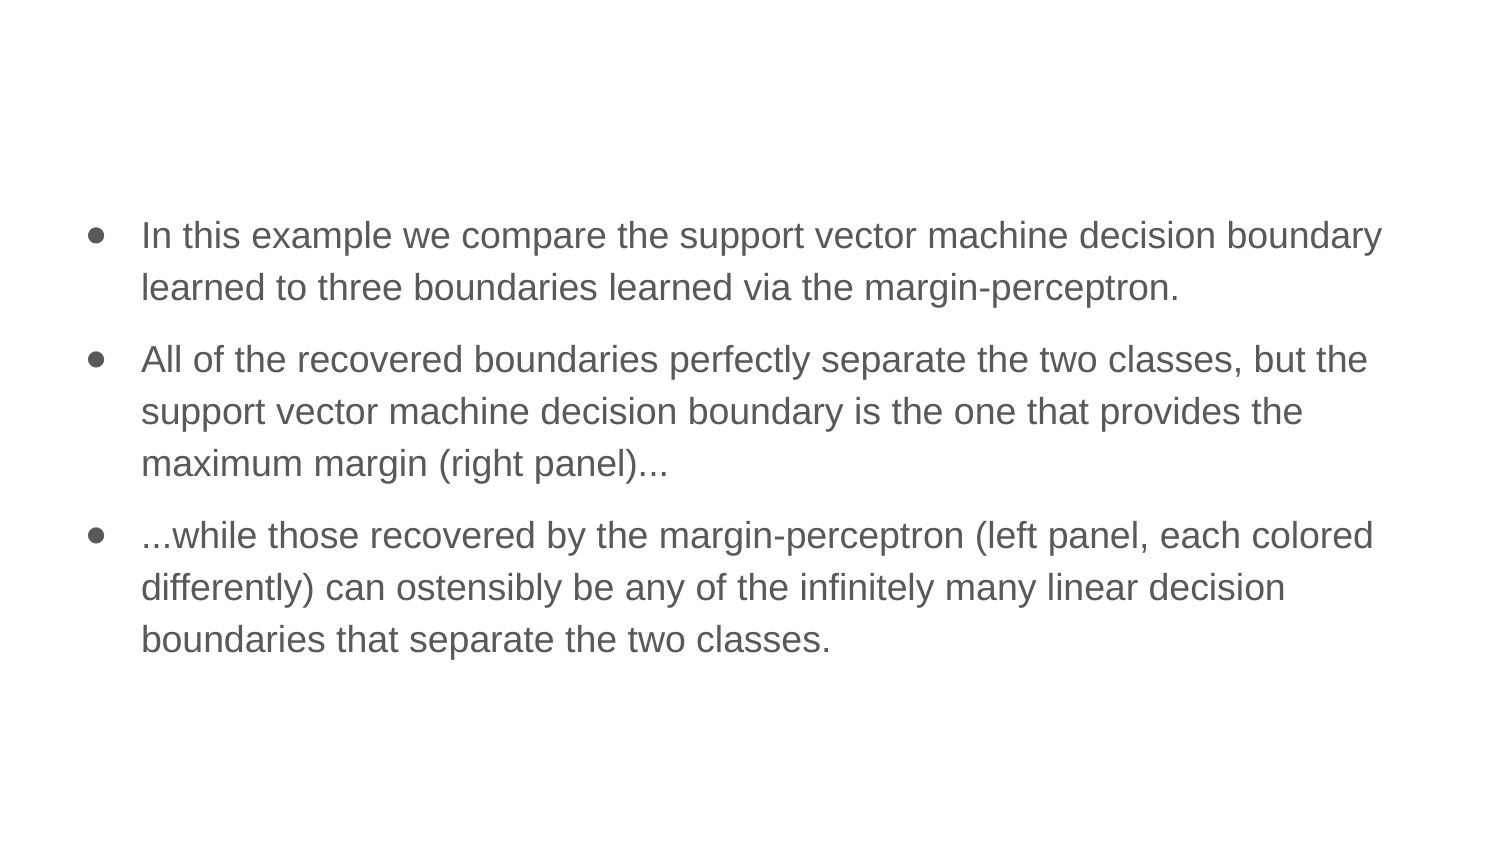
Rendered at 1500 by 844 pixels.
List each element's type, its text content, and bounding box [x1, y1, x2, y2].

list In this example we compare the support vector machine decision boundary learned to three boundaries learned via the margin-perceptron. All of the recovered boundaries perfectly separate the two classes, but the support vector machine decision boundary is the one that provides the maximum margin (right panel)... ...while those recovered by the margin-perceptron (left panel, each colored differently) can ostensibly be any of the infinitely many linear decision boundaries that separate the two classes. [51, 189, 1449, 750]
